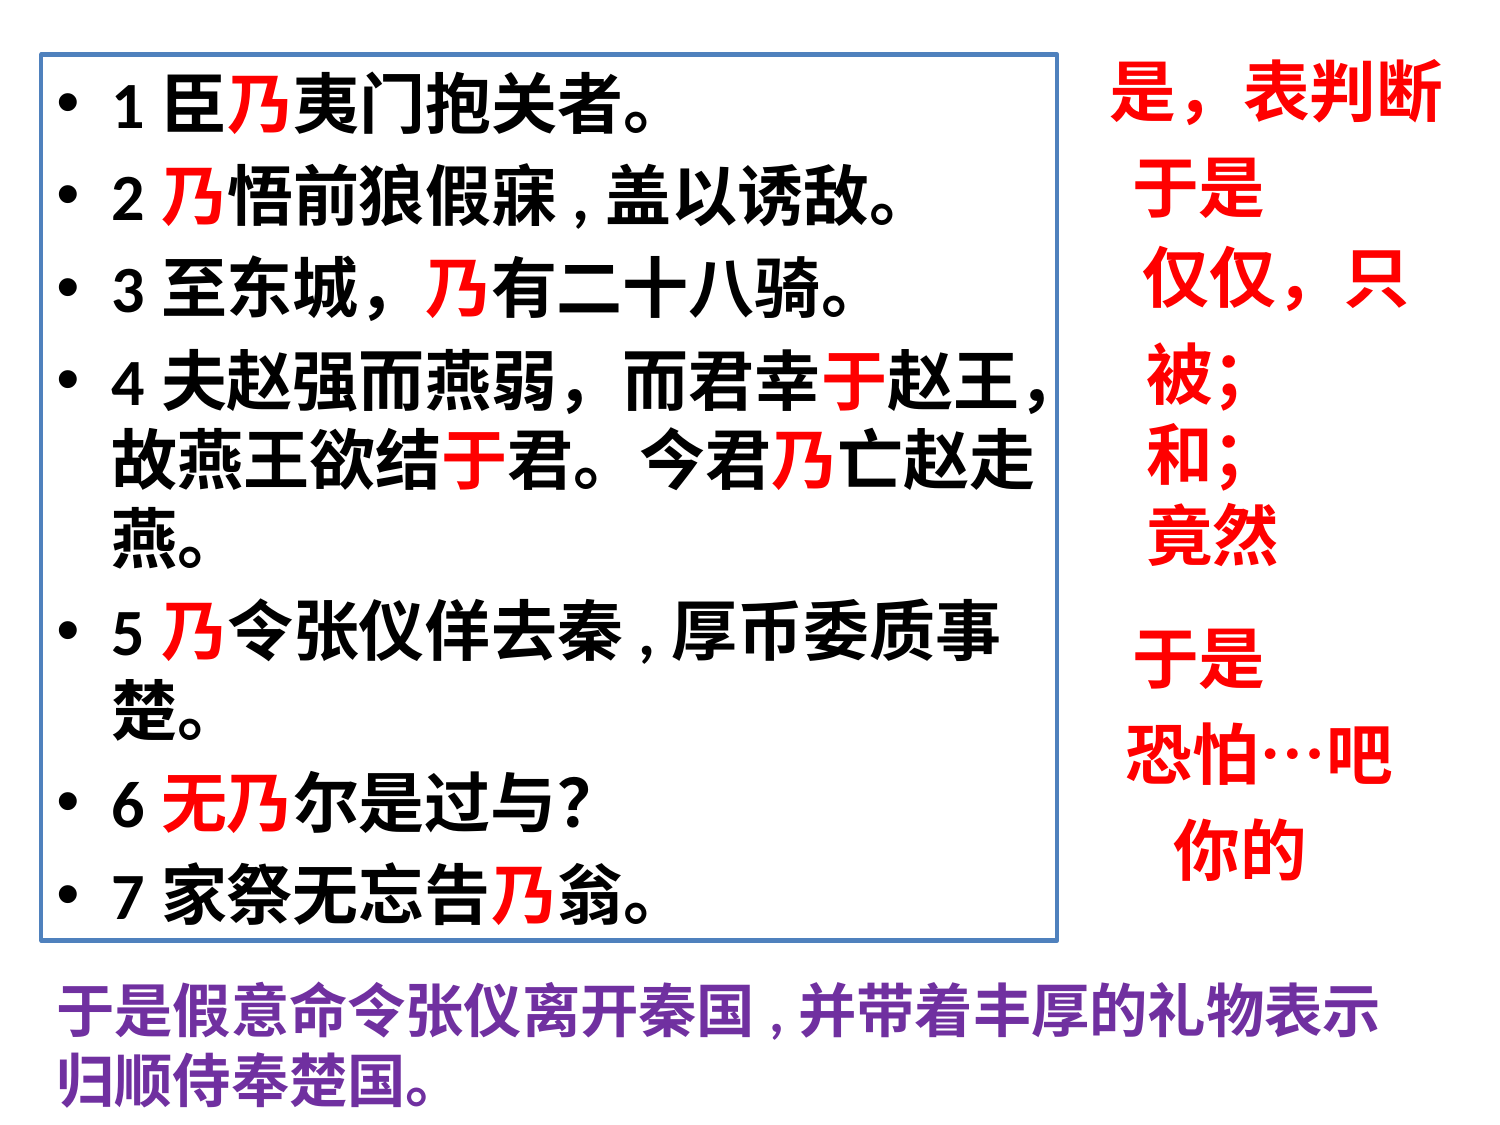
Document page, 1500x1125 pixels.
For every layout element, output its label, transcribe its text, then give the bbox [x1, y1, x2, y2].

text_box 于是假意命令张仪离开秦国,并带着丰厚的礼物表示归顺侍奉楚国。 [41, 966, 1400, 1122]
list 1臣乃夷门抱关者。 2乃悟前狼假寐,盖以诱敌。 3至东城，乃有二十八骑。 4夫赵强而燕弱，而君幸于赵王，故燕王欲结于君。今君乃亡赵走燕。 5乃令张仪佯去秦,厚币委质事楚。 6无乃尔是过与？ 7家祭无忘告乃翁。 [39, 52, 1059, 943]
text_box 你的 [1159, 801, 1323, 897]
text_box 被； 和； 竟然 [1131, 326, 1295, 581]
text_box 于是 [1117, 138, 1281, 234]
text_box 是，表判断 [1094, 42, 1459, 138]
text_box 仅仅，只 [1128, 228, 1425, 324]
text_box 恐怕…吧 [1111, 705, 1408, 801]
text_box 于是 [1117, 609, 1281, 705]
